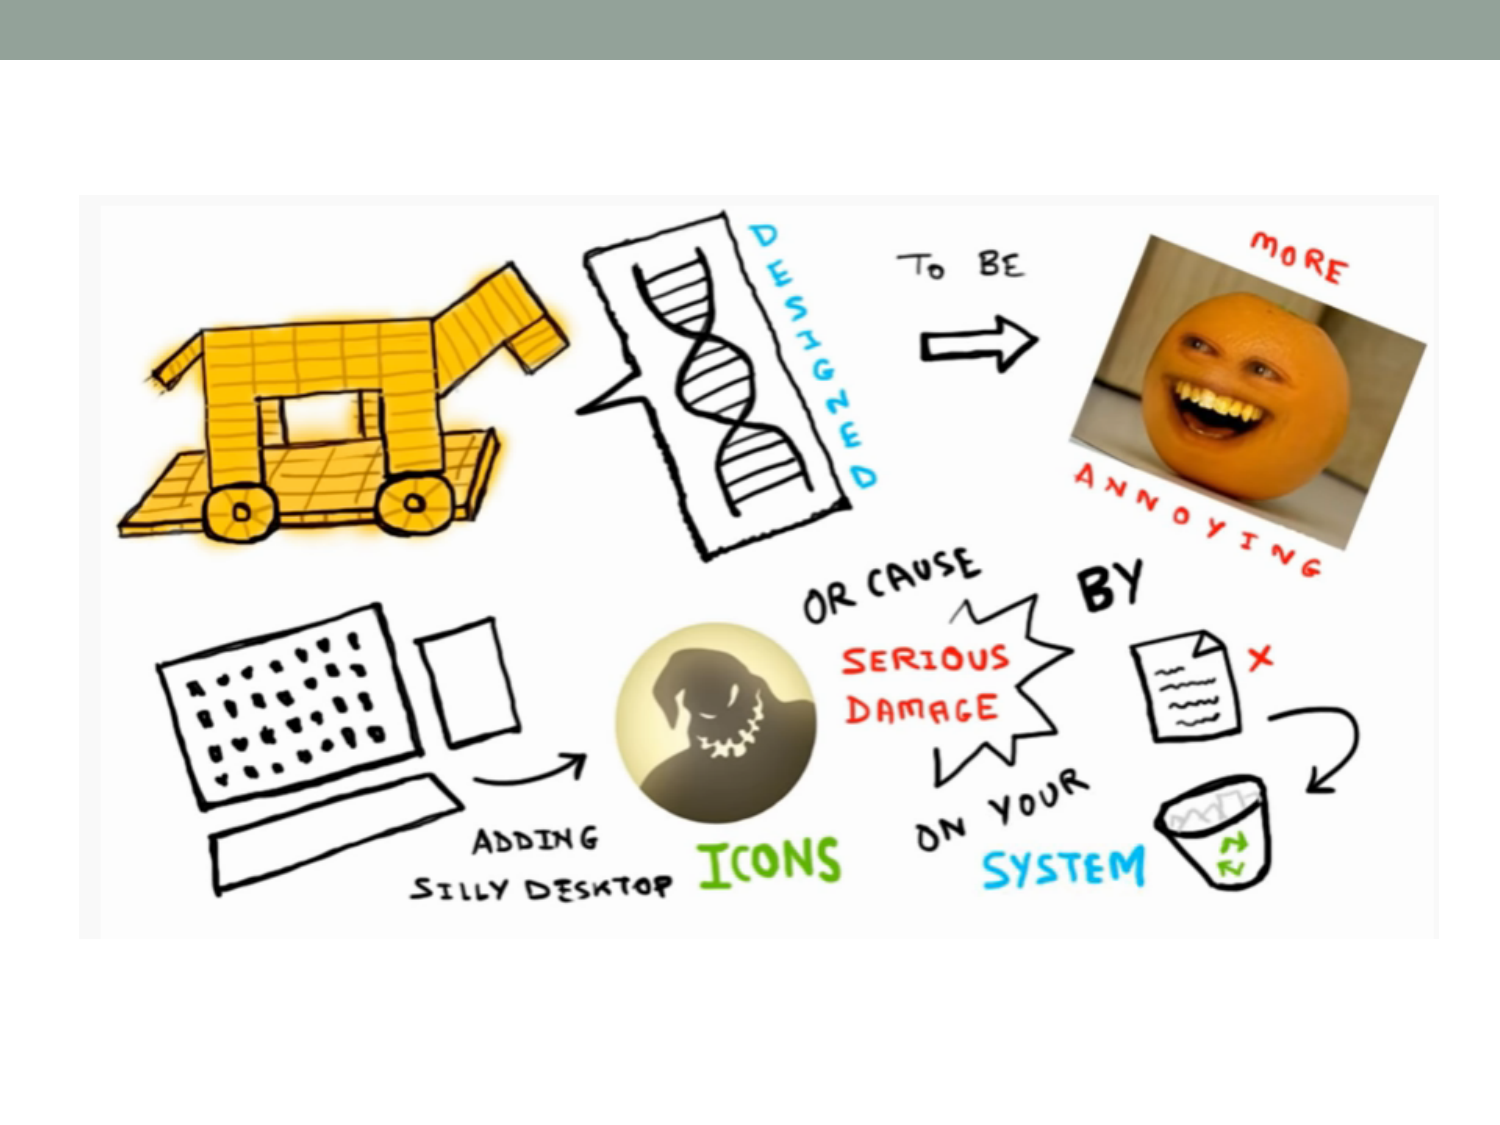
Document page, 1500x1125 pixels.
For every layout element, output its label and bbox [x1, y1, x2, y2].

picture [79, 194, 1440, 939]
